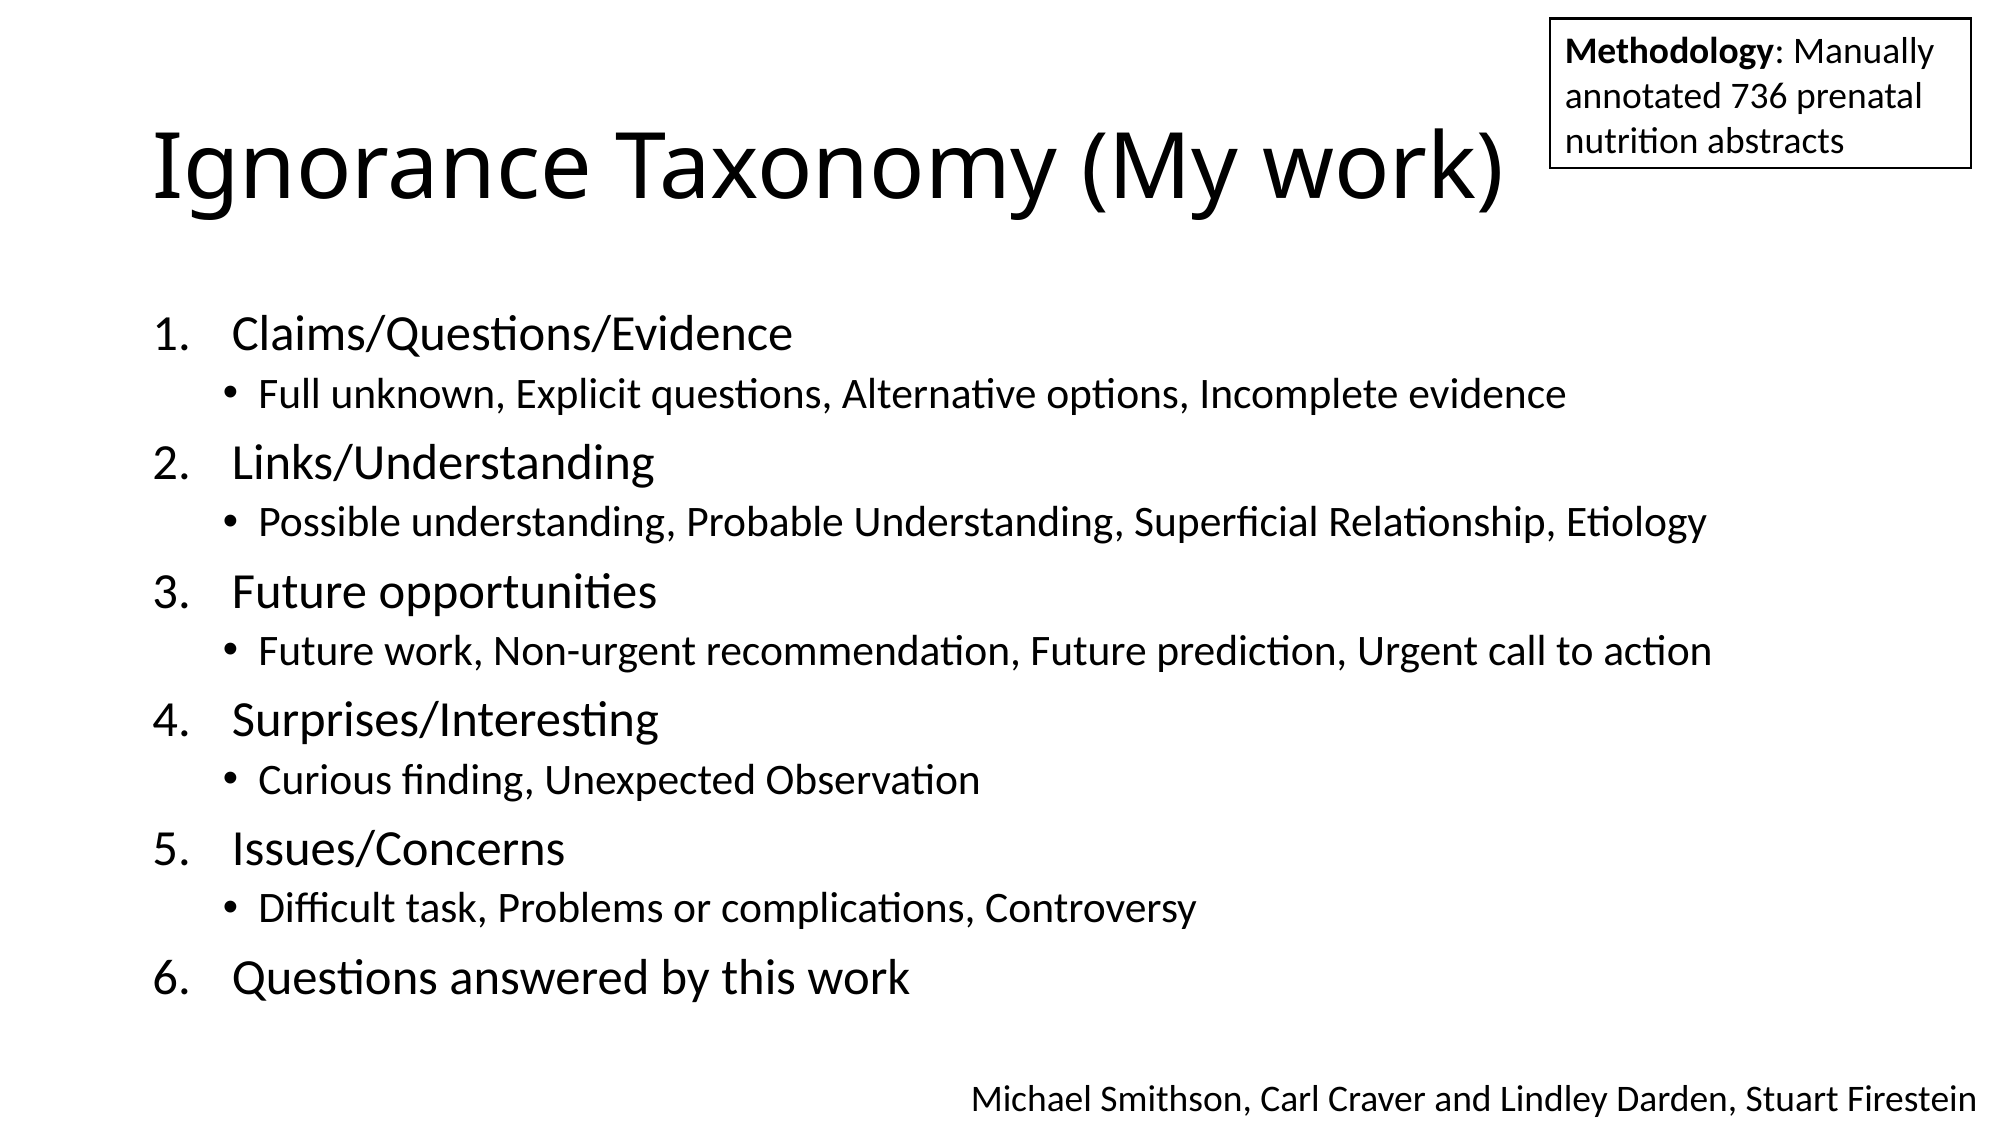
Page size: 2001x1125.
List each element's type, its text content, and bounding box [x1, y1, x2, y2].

text_box Methodology: Manually annotated 736 prenatal nutrition abstracts [1549, 17, 1972, 169]
list Claims/Questions/Evidence Full unknown, Explicit questions, Alternative options, Incomplete evidence Links/Understanding Possible understanding, Probable Understanding, Superficial Relationship, Etiology Future opportunities Future work, Non-urgent recommendation, Future prediction, Urgent call to action Surprises/Interesting Curious finding, Unexpected Observation Issues/Concerns Difficult task, Problems or complications, Controversy Questions answered by this work [137, 299, 1863, 1014]
title Ignorance Taxonomy (My work) [137, 59, 1863, 278]
text_box Michael Smithson, Carl Craver and Lindley Darden, Stuart Firestein [956, 1066, 1994, 1125]
